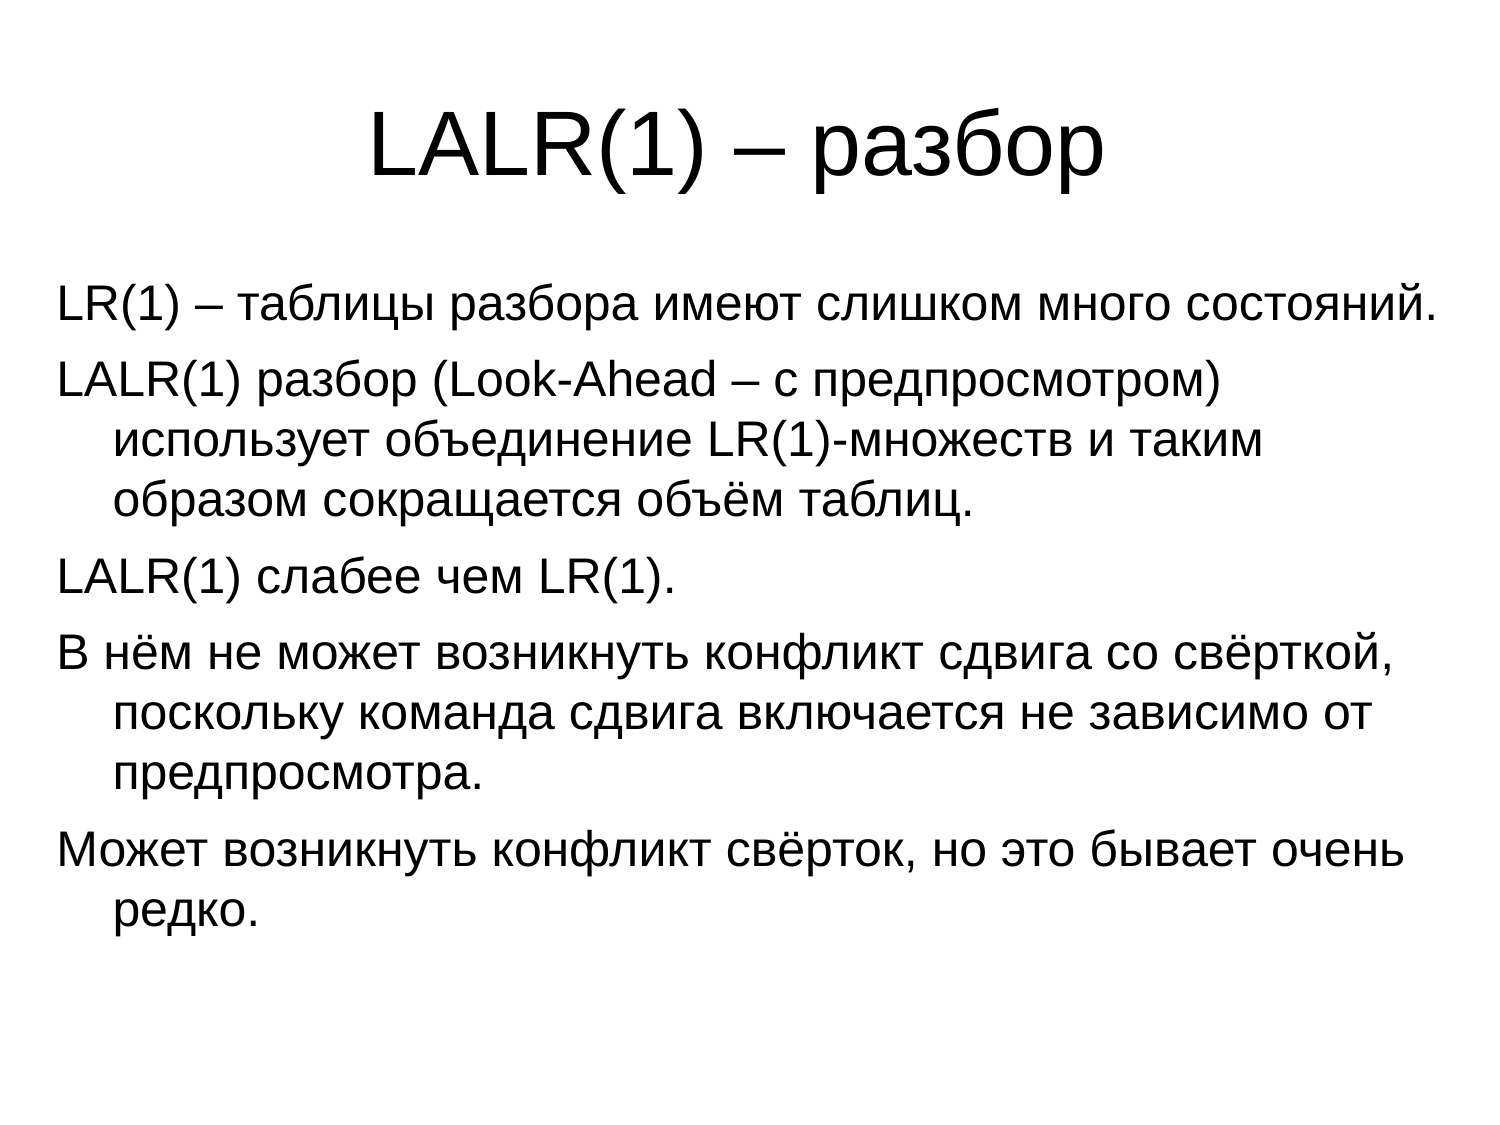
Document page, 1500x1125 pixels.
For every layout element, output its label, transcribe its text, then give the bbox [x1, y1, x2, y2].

list LR(1) – таблицы разбора имеют слишком много состояний. LALR(1) разбор (Look-Ahead – с предпросмотром) использует объединение LR(1)-множеств и таким образом сокращается объём таблиц. LALR(1) слабее чем LR(1). В нём не может возникнуть конфликт сдвига со свёрткой, поскольку команда сдвига включается не зависимо от предпросмотра. Может возникнуть конфликт свёрток, но это бывает очень редко. [40, 262, 1471, 1005]
title LALR(1) – разбор [74, 20, 1425, 257]
